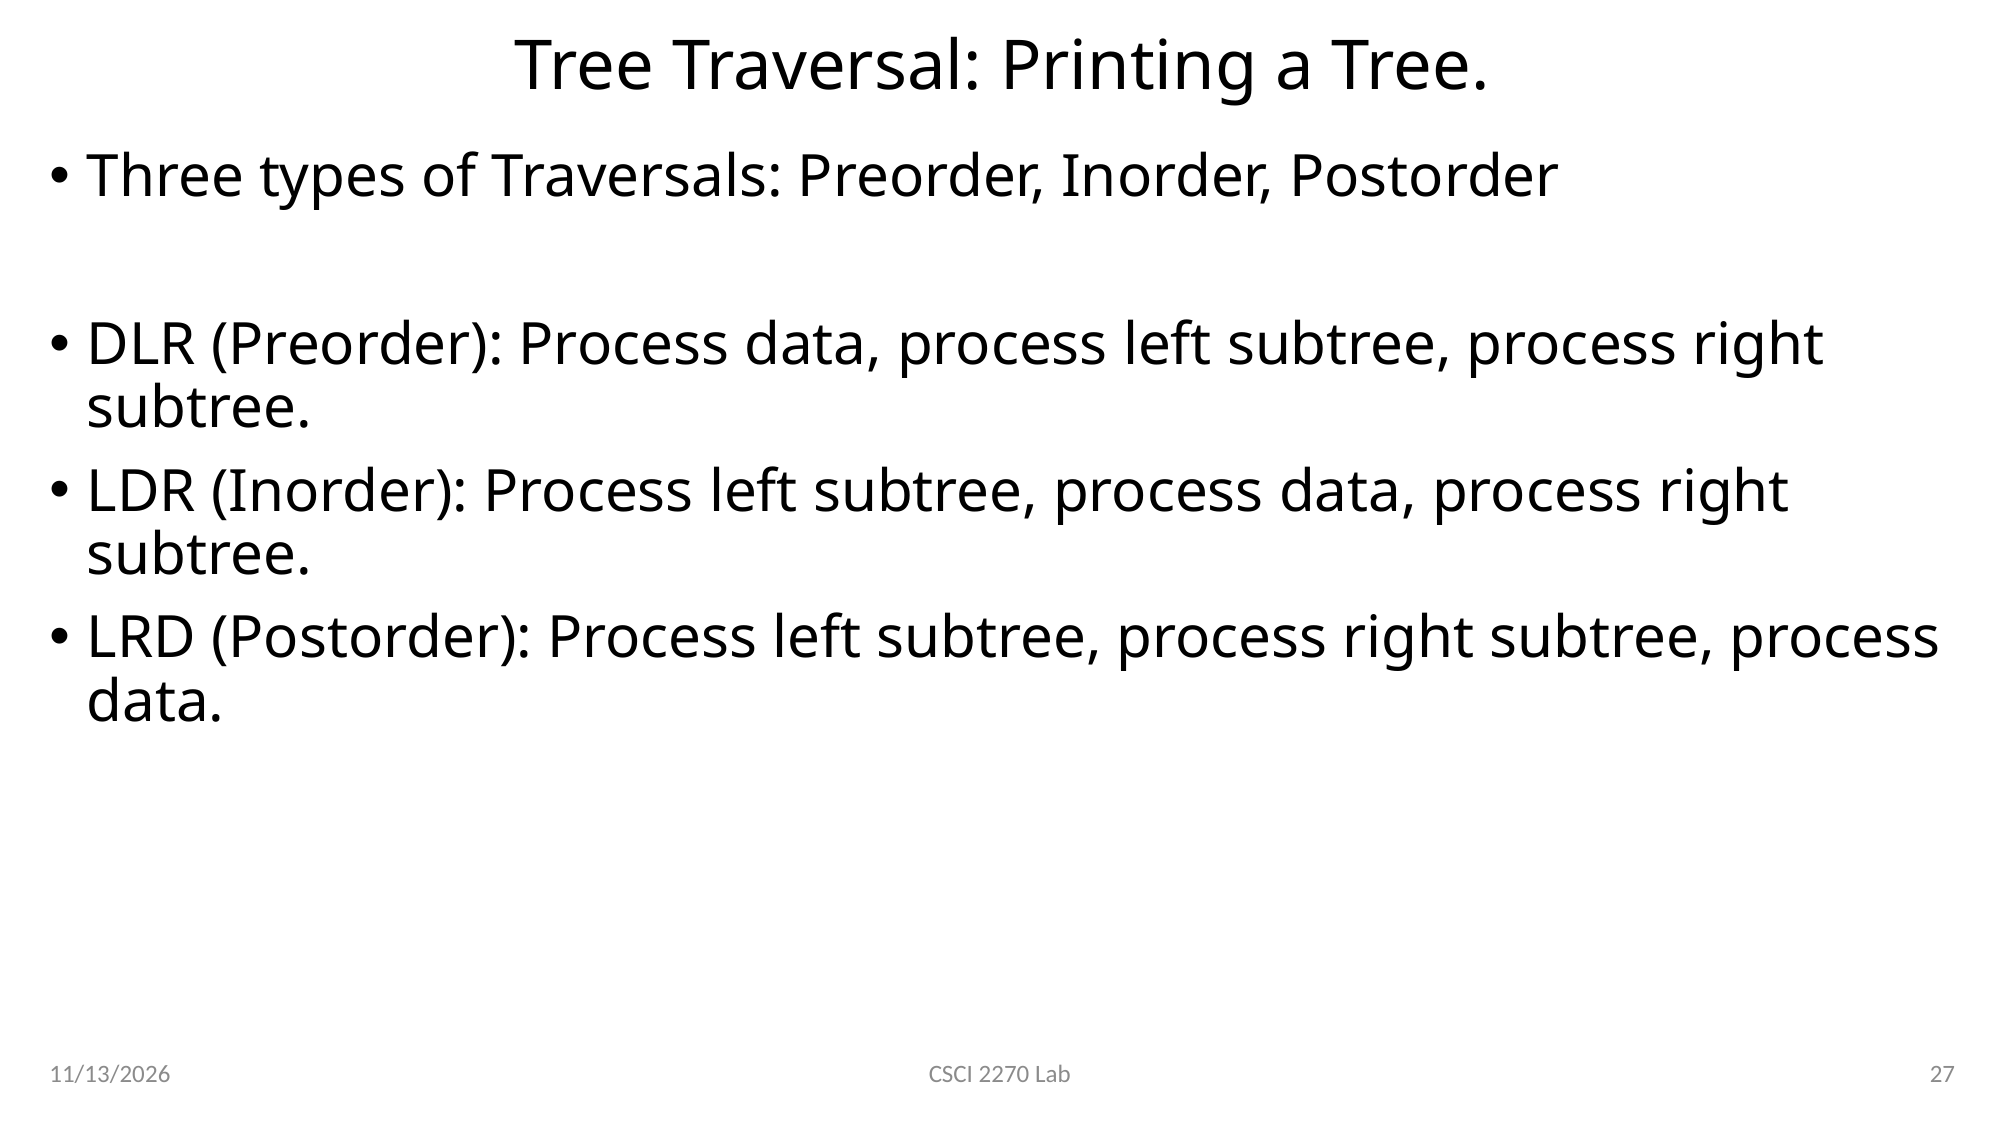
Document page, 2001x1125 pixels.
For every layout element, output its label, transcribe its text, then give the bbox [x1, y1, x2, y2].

footer CSCI 2270 Lab [662, 1042, 1338, 1103]
slide_number 27 [1520, 1042, 1971, 1103]
title Tree Traversal: Printing a Tree. [34, 22, 1971, 112]
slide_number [34, 1042, 485, 1103]
list Three types of Traversals: Preorder, Inorder, Postorder DLR (Preorder): Process data, process left subtree, process right subtree. LDR (Inorder): Process left subtree, process data, process right subtree. LRD (Postorder): Process left subtree, process right subtree, process data. [34, 139, 1971, 1014]
